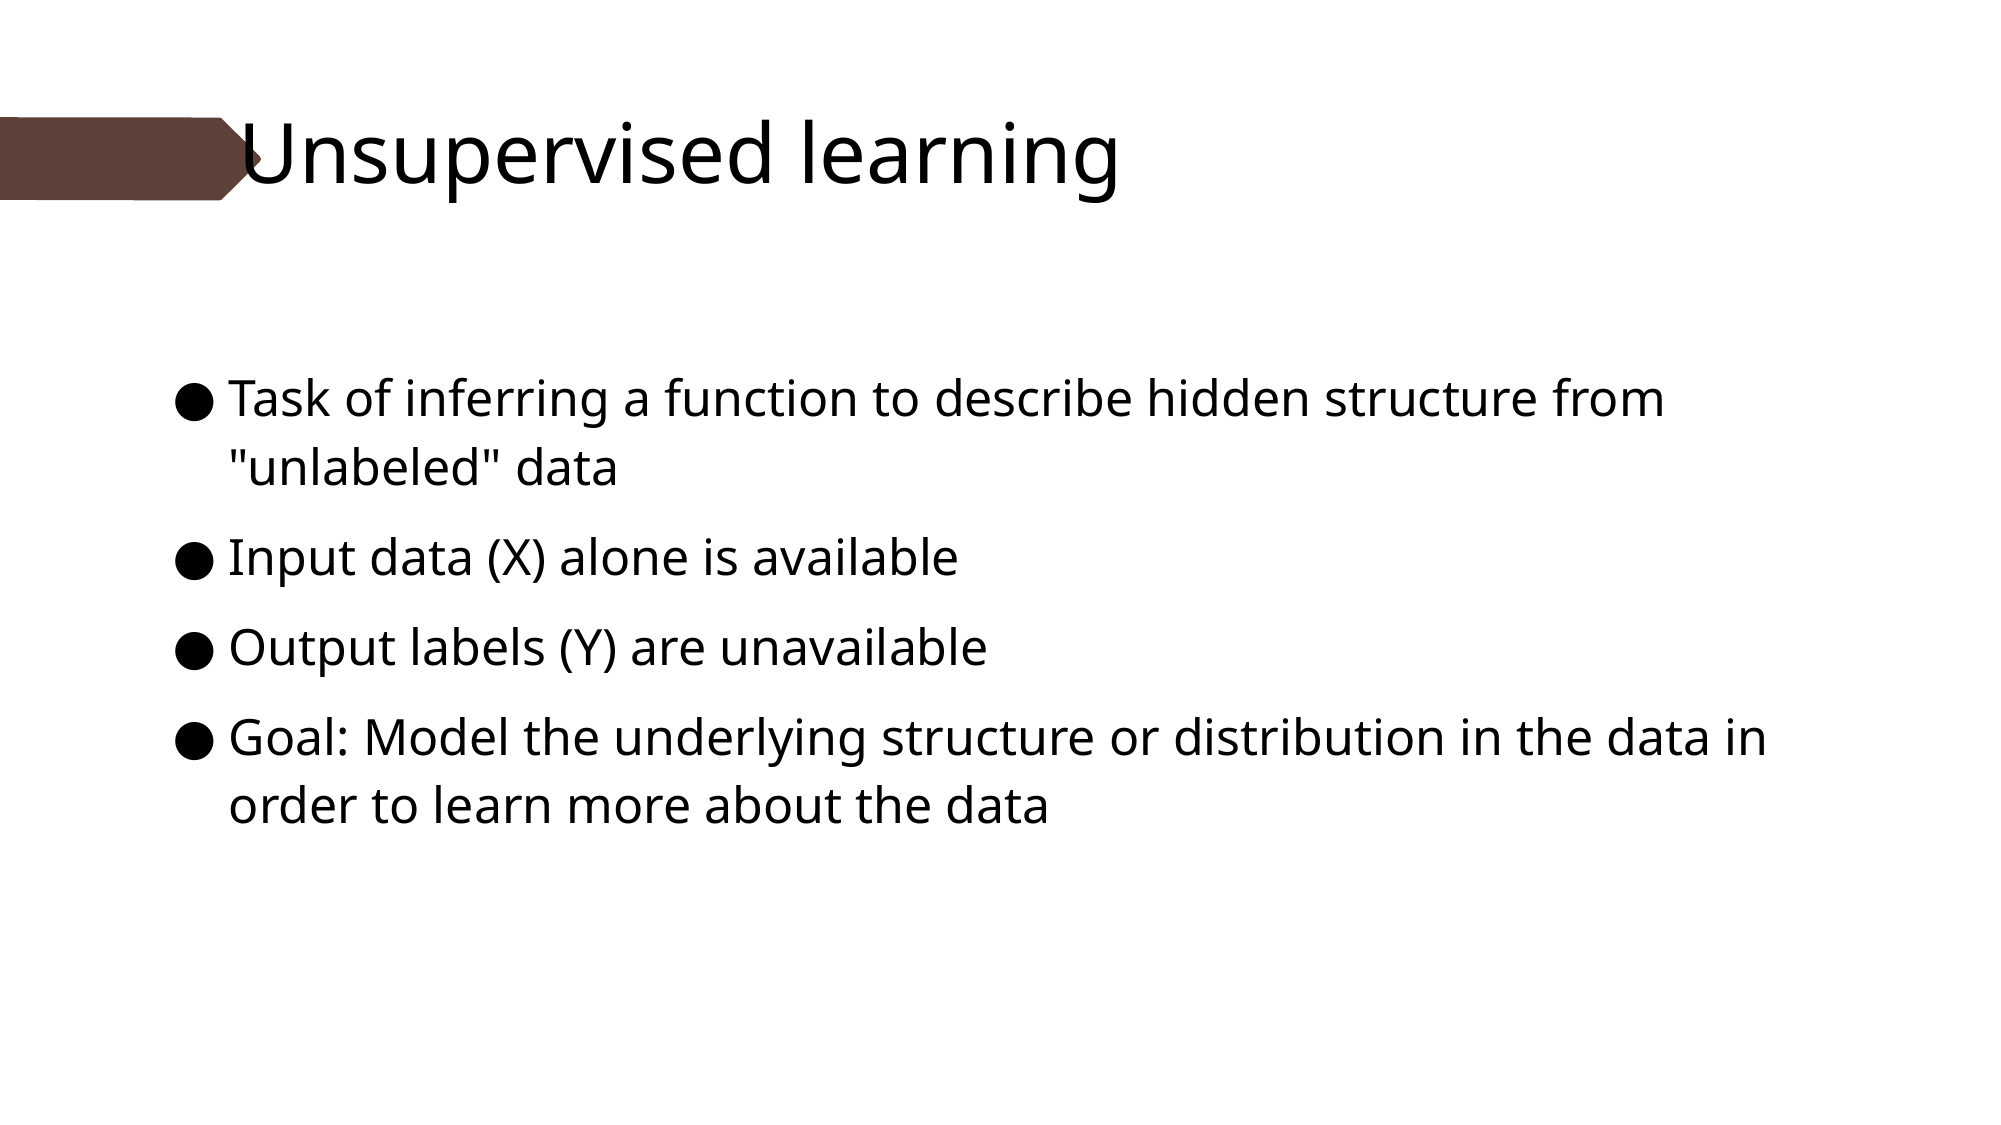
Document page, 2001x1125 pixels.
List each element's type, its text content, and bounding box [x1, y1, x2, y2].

title Unsupervised learning [139, 93, 1224, 304]
list Task of inferring a function to describe hidden structure from "unlabeled" data Input data (X) alone is available Output labels (Y) are unavailable Goal: Model the underlying structure or distribution in the data in order to learn more about the data [157, 350, 1888, 970]
